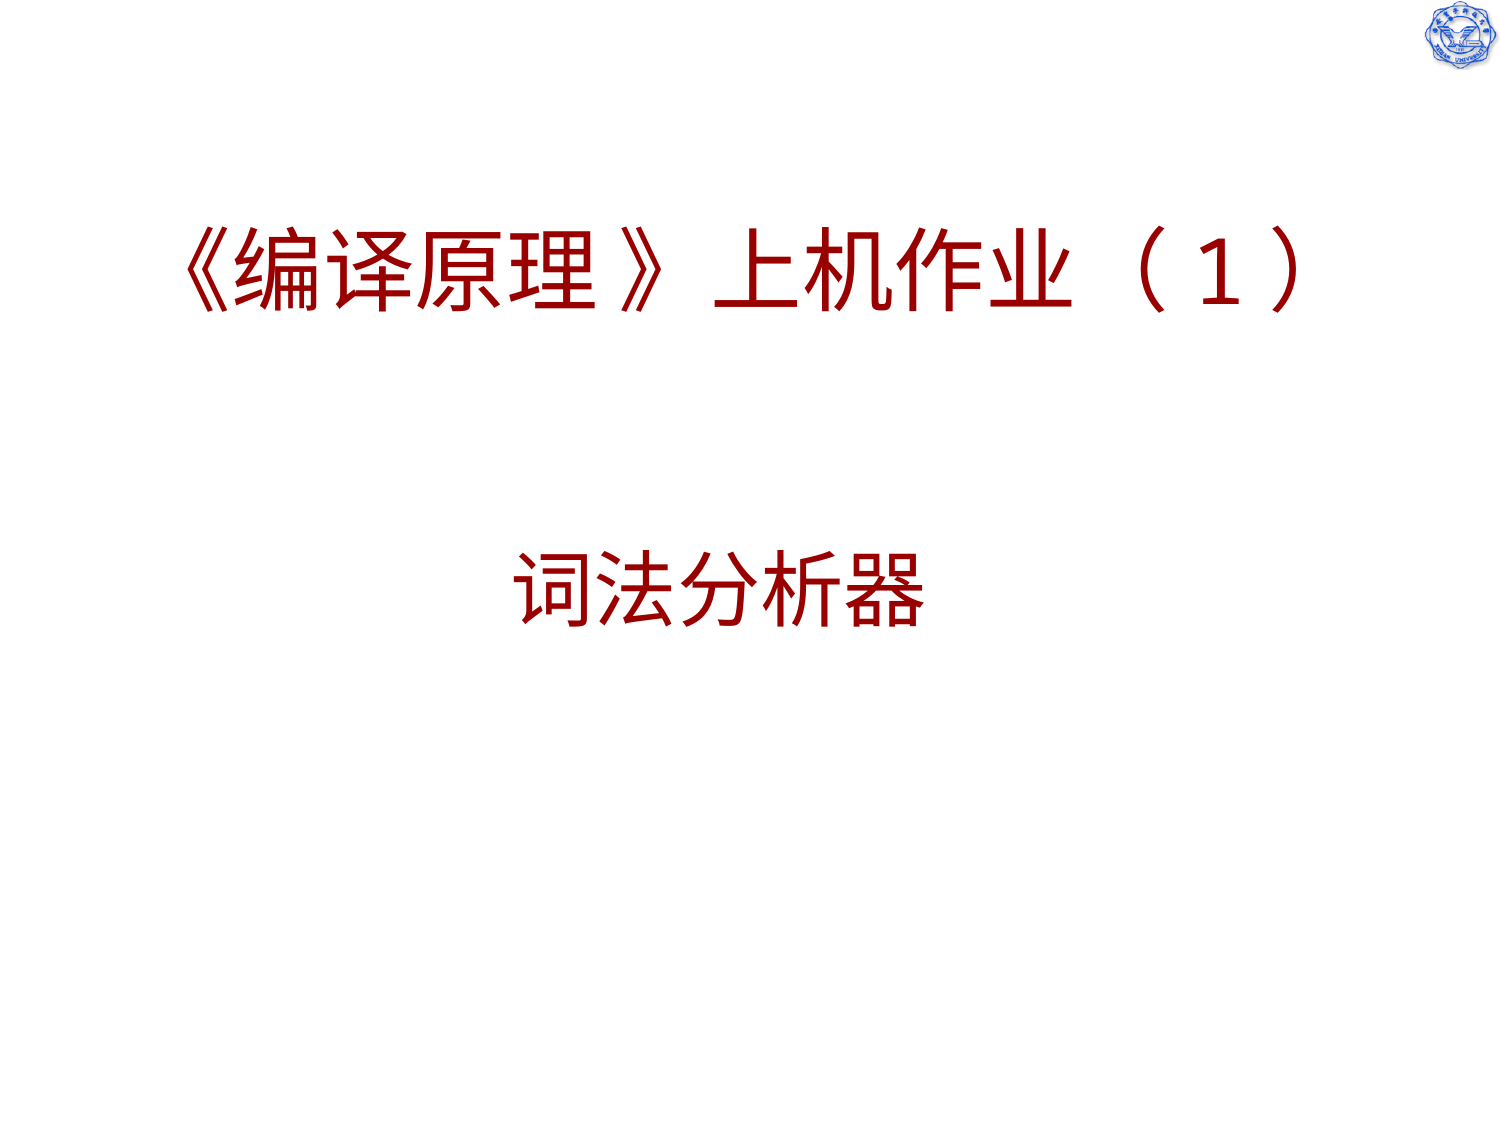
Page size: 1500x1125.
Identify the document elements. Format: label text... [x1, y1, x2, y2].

title 《编译原理 》上机作业（1） [112, 174, 1388, 362]
picture [1423, 0, 1500, 70]
text_box 词法分析器 [333, 529, 1105, 645]
